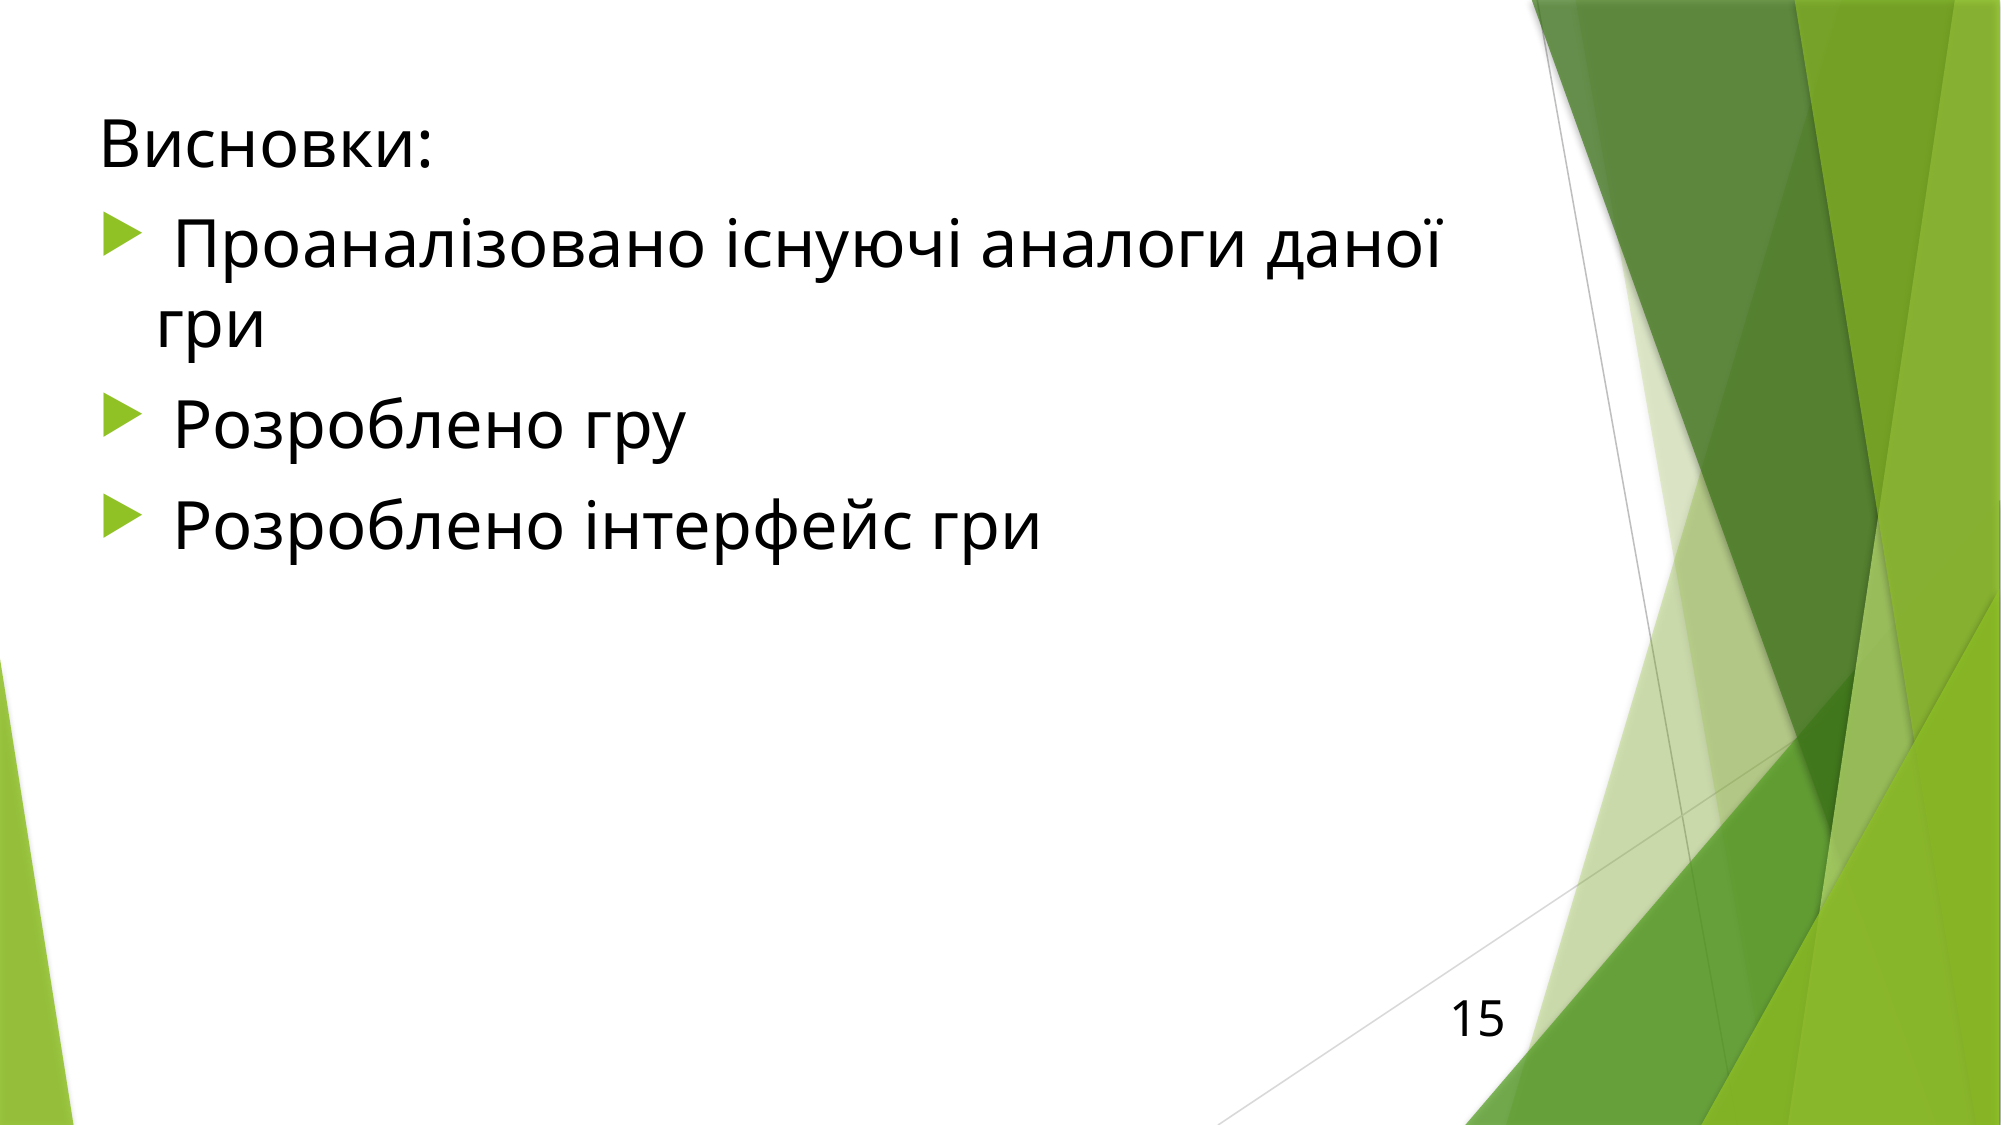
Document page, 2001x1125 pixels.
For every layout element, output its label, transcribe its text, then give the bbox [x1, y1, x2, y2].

slide_number 15 [1409, 991, 1522, 1051]
list Висновки: Проаналізовано існуючі аналоги даної гри Розроблено гру Розроблено інтерфейс гри [83, 92, 1494, 894]
